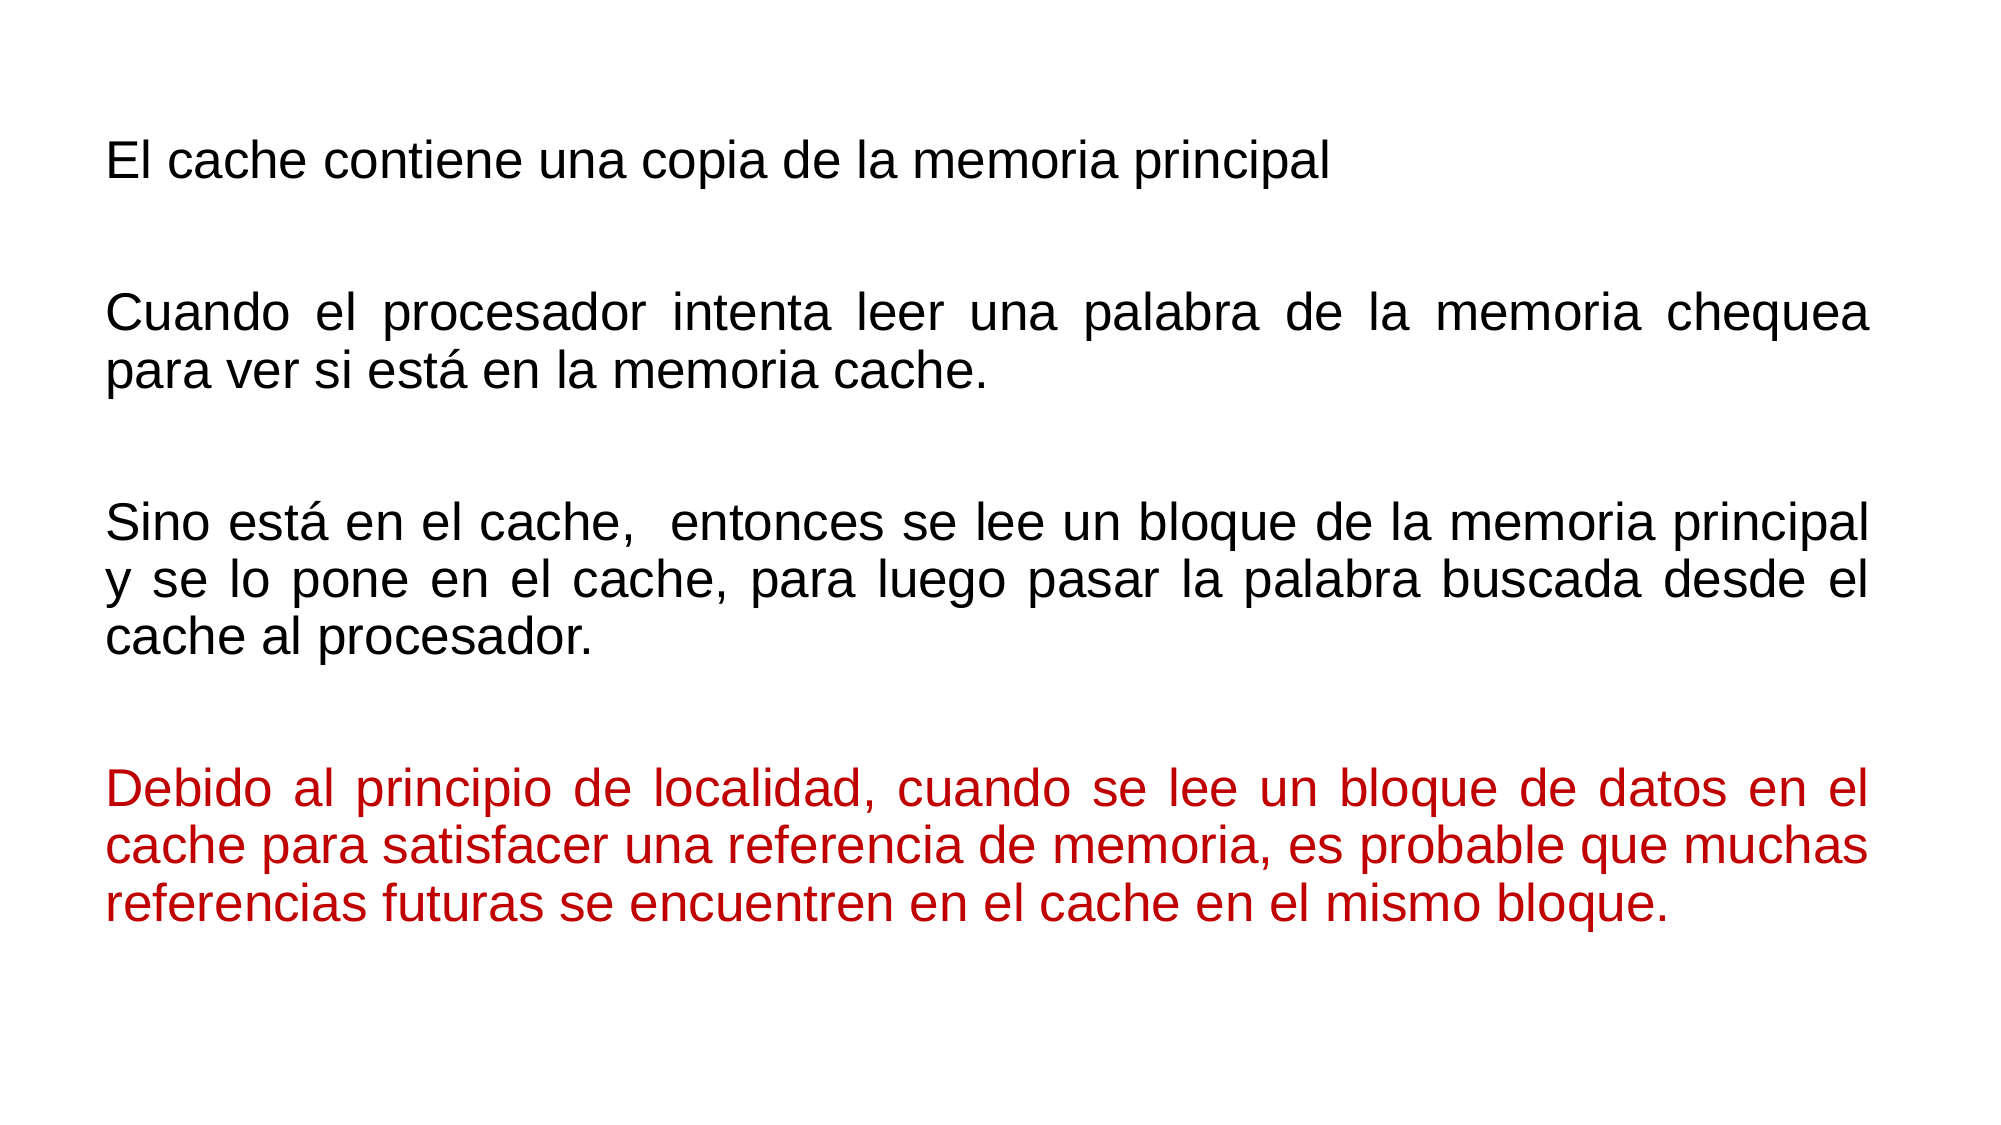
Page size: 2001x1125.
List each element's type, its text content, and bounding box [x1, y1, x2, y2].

list El cache contiene una copia de la memoria principal Cuando el procesador intenta leer una palabra de la memoria chequea para ver si está en la memoria cache. Sino está en el cache, entonces se lee un bloque de la memoria principal y se lo pone en el cache, para luego pasar la palabra buscada desde el cache al procesador. Debido al principio de localidad, cuando se lee un bloque de datos en el cache para satisfacer una referencia de memoria, es probable que muchas referencias futuras se encuentren en el cache en el mismo bloque. [90, 125, 1886, 965]
